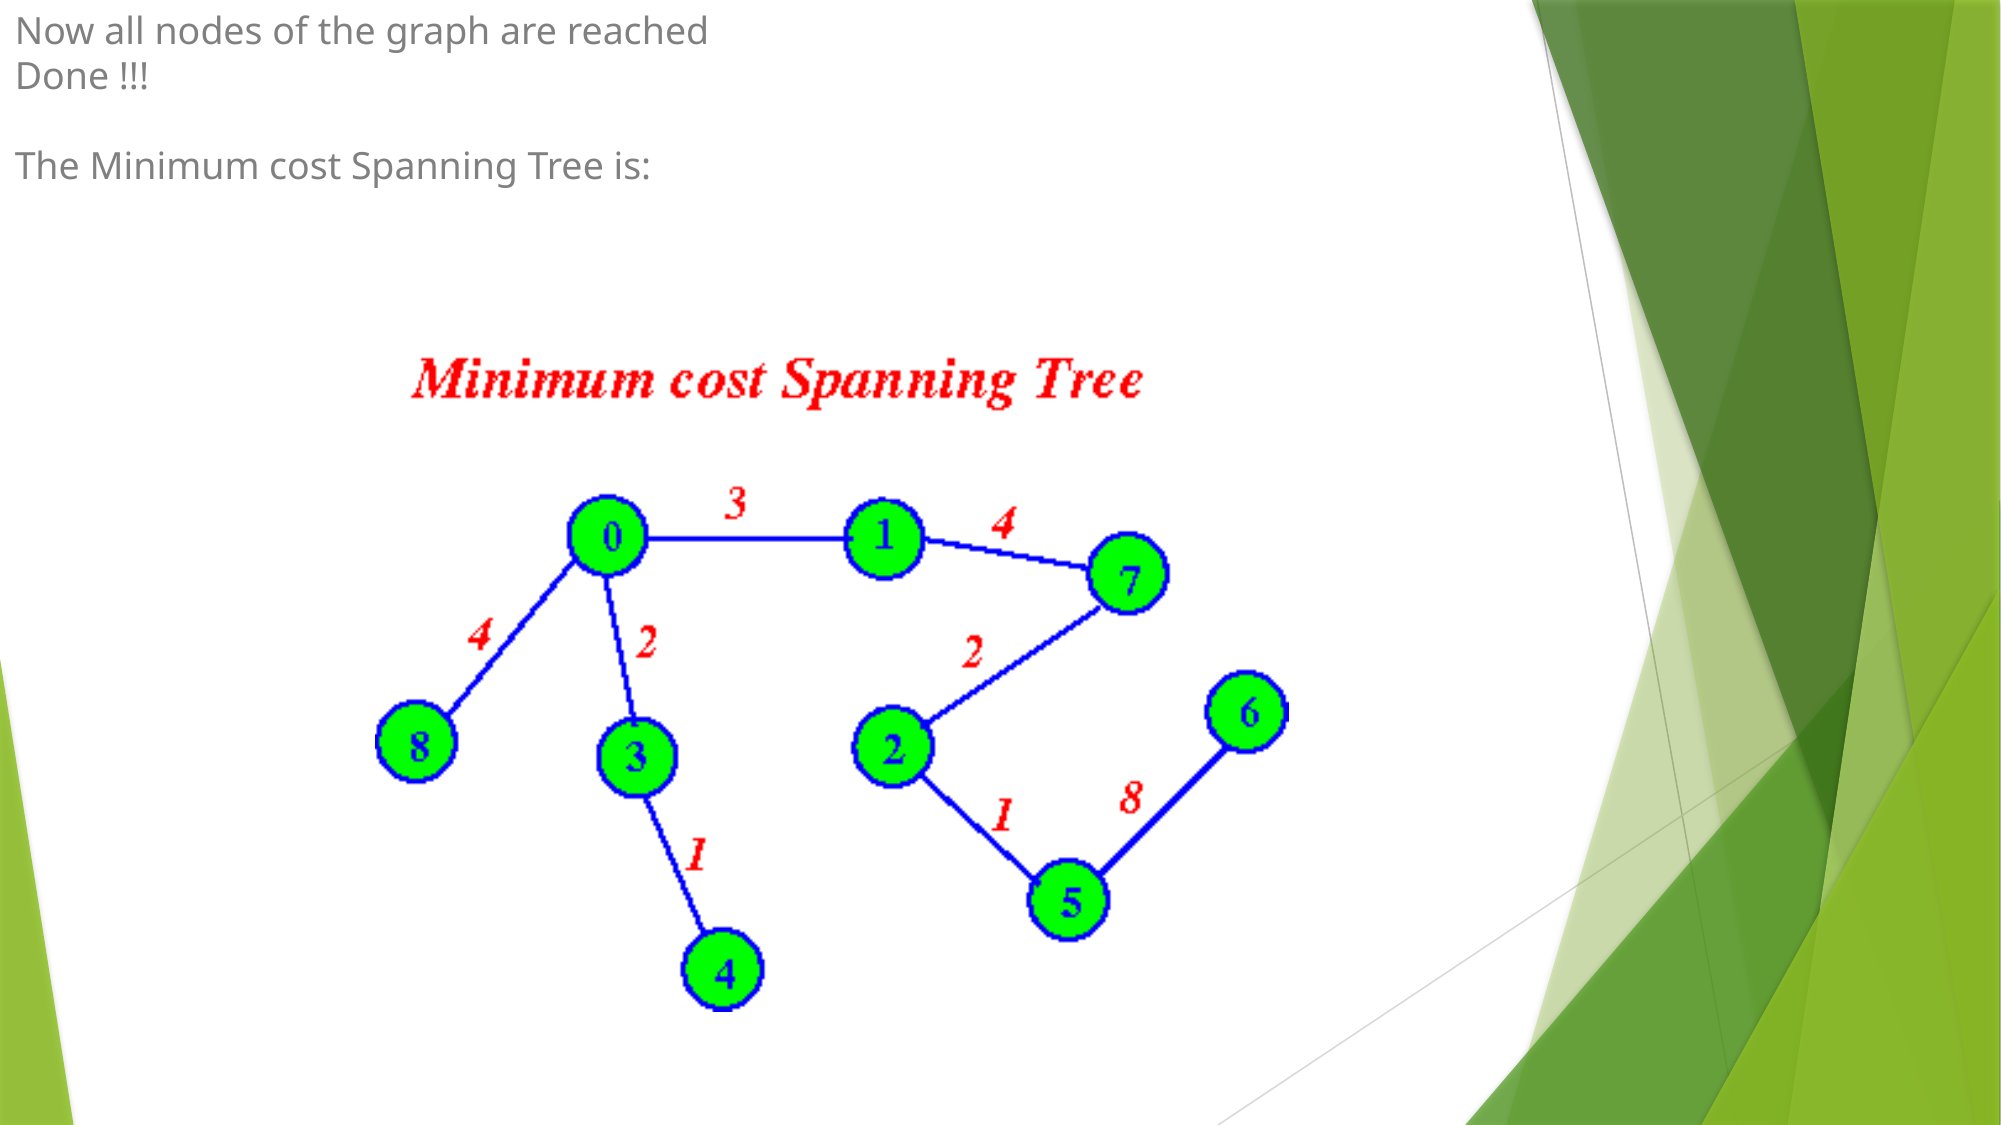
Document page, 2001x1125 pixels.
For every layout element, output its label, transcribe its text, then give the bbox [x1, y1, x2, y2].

text_box Now all nodes of the graph are reached Done !!! The Minimum cost Spanning Tree is: [0, 0, 1000, 195]
picture [374, 354, 1290, 1013]
